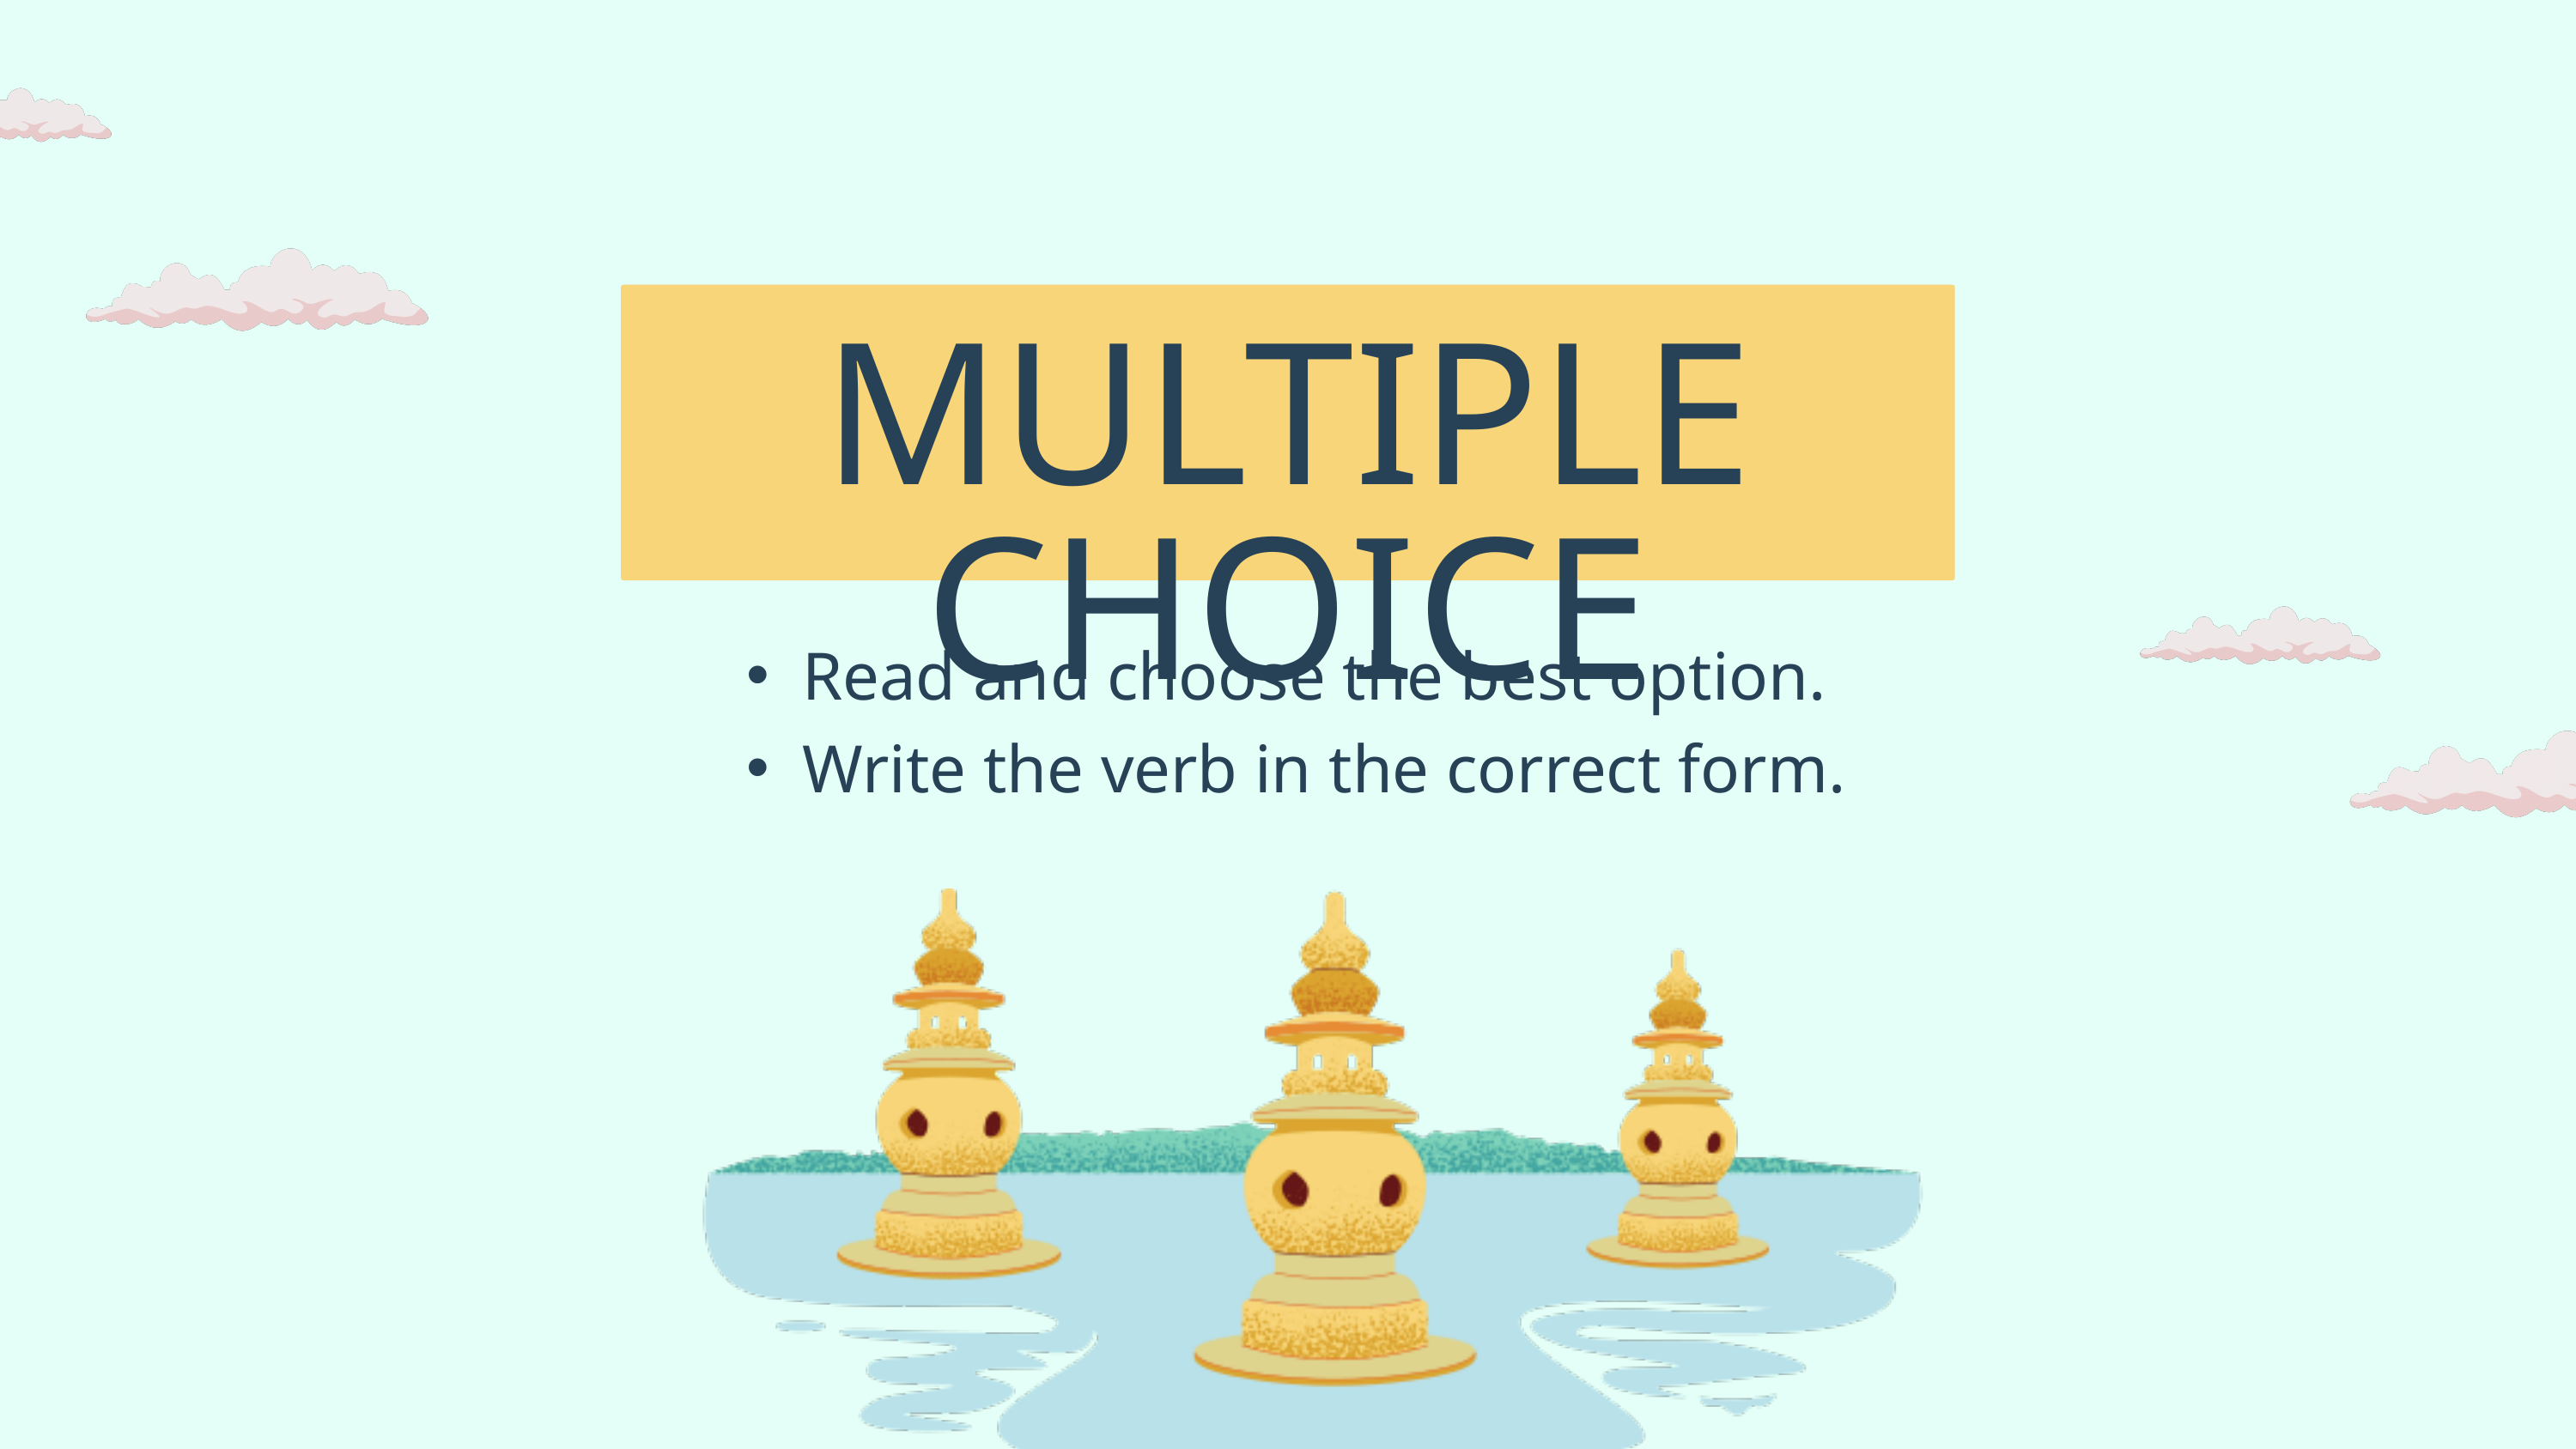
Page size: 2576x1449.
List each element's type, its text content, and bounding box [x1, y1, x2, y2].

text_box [620, 284, 1955, 581]
text_box Read and choose the best option. [691, 621, 1885, 713]
text_box [634, 888, 1942, 1449]
text_box [0, 79, 120, 145]
text_box MULTIPLE CHOICE [677, 591, 1899, 719]
text_box [2342, 716, 2576, 822]
text_box Write the verb in the correct form. [691, 714, 1885, 806]
text_box [78, 234, 441, 335]
text_box [2135, 597, 2390, 667]
